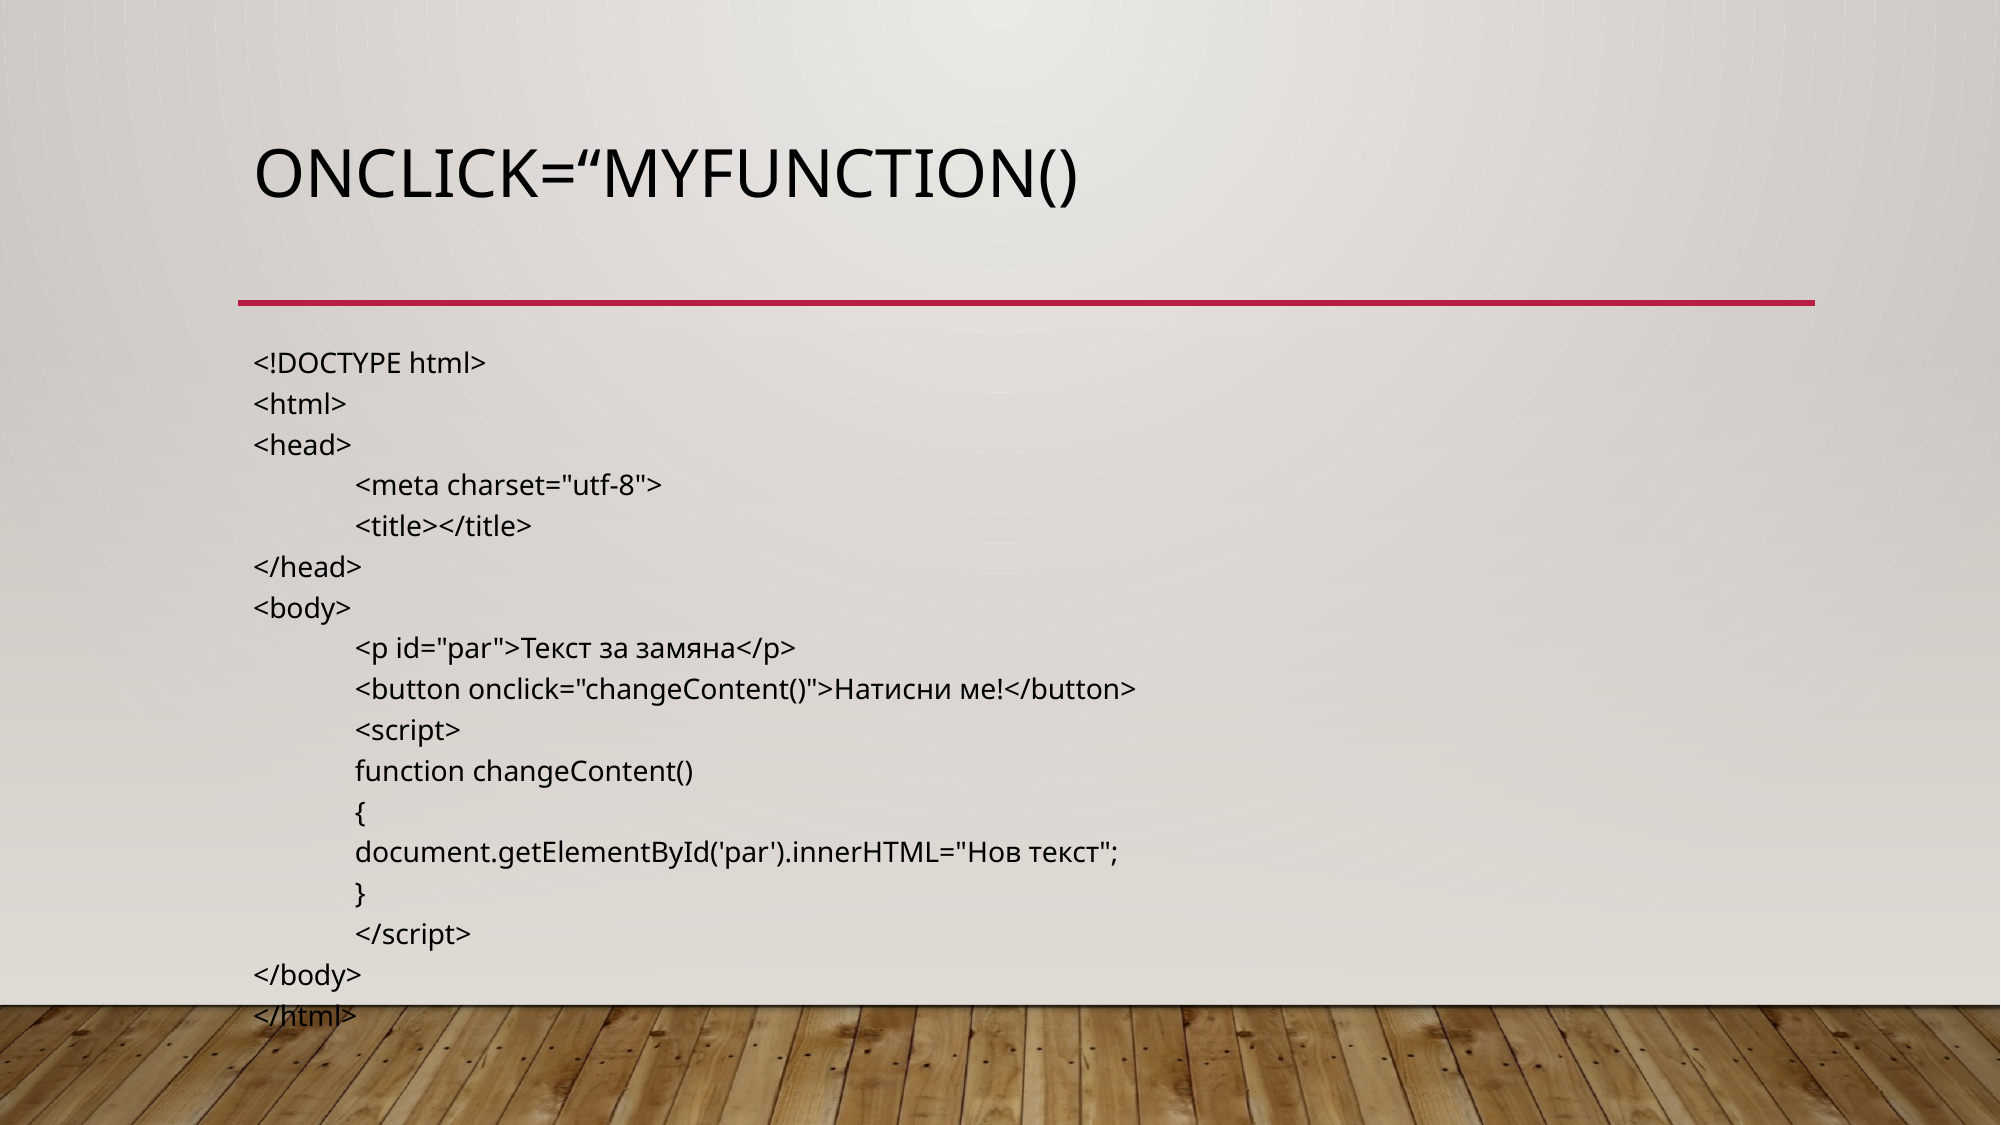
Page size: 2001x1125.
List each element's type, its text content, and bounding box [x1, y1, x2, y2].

list <!DOCTYPE html> <html> <head> <meta charset="utf-8"> <title></title> </head> <body> <p id="par">Текст за замяна</p> <button onclick="changeContent()">Натисни ме!</button> <script> function changeContent() { document.getElementById('par').innerHTML="Нов текст"; } </script> </body> </html> [238, 330, 1814, 1041]
picture [0, 1005, 2000, 1125]
title onclick=“myFunction() [238, 131, 1814, 305]
